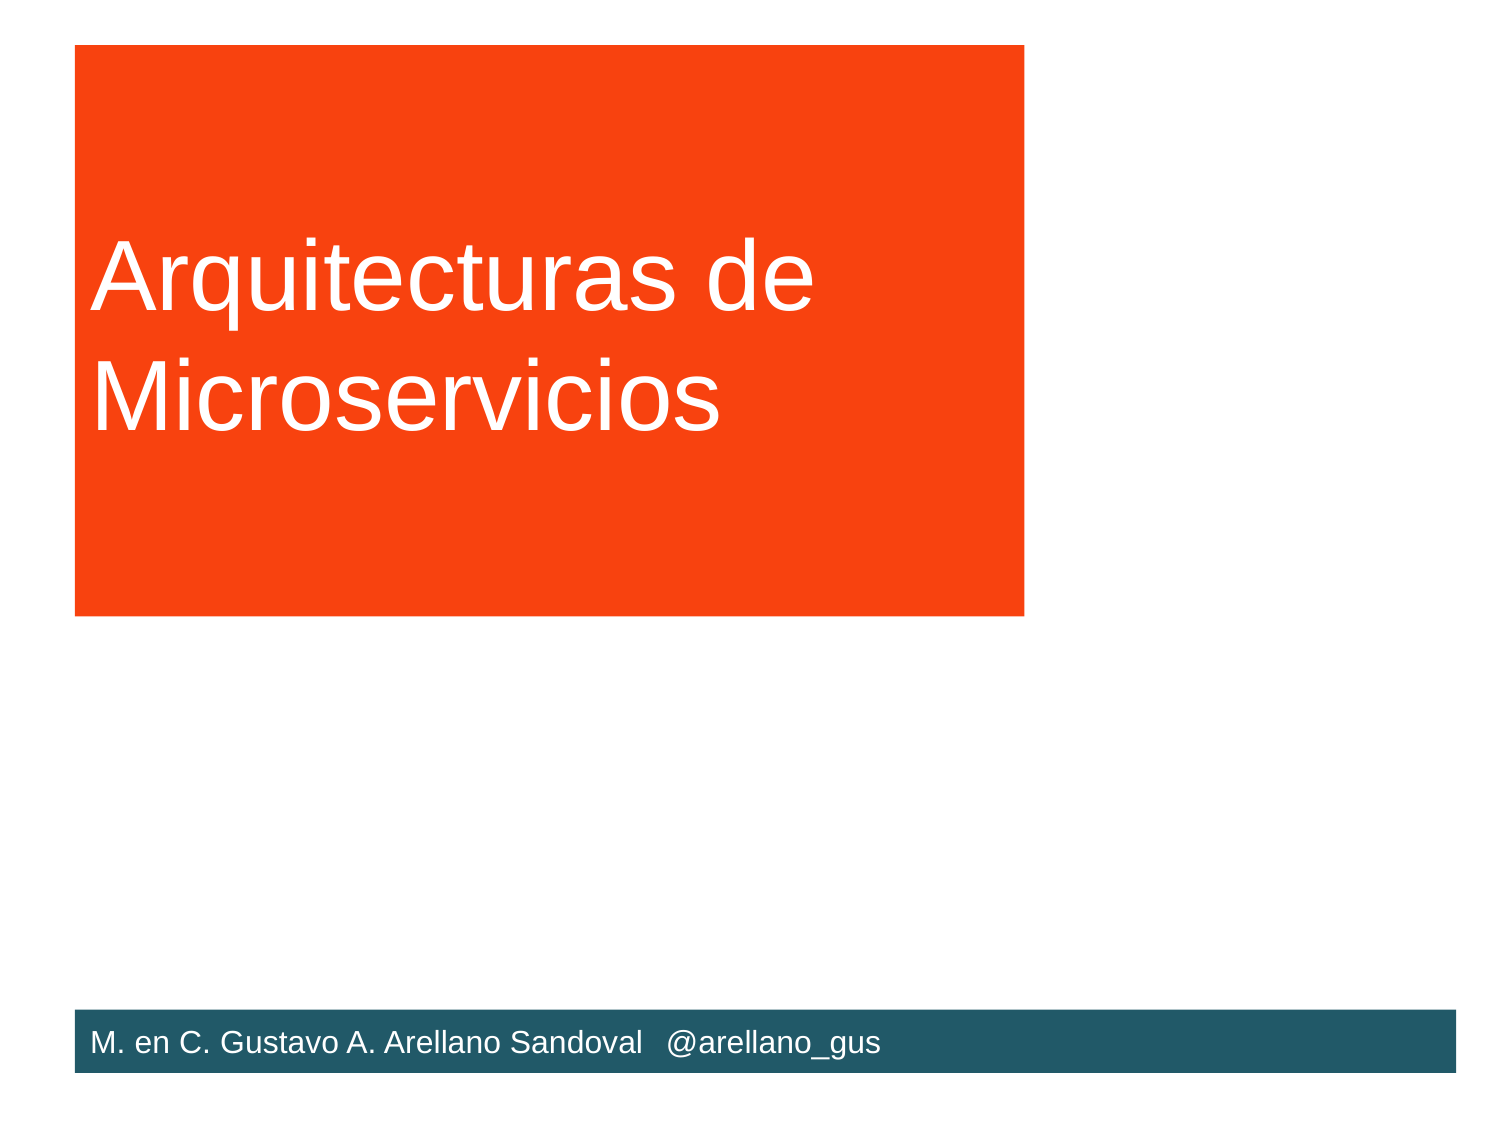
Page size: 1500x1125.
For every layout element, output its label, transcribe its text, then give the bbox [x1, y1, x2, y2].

text_box M. en C. Gustavo A. Arellano Sandoval @arellano_gus [74, 1009, 1457, 1073]
text_box Arquitecturas de Microservicios [74, 45, 1025, 617]
